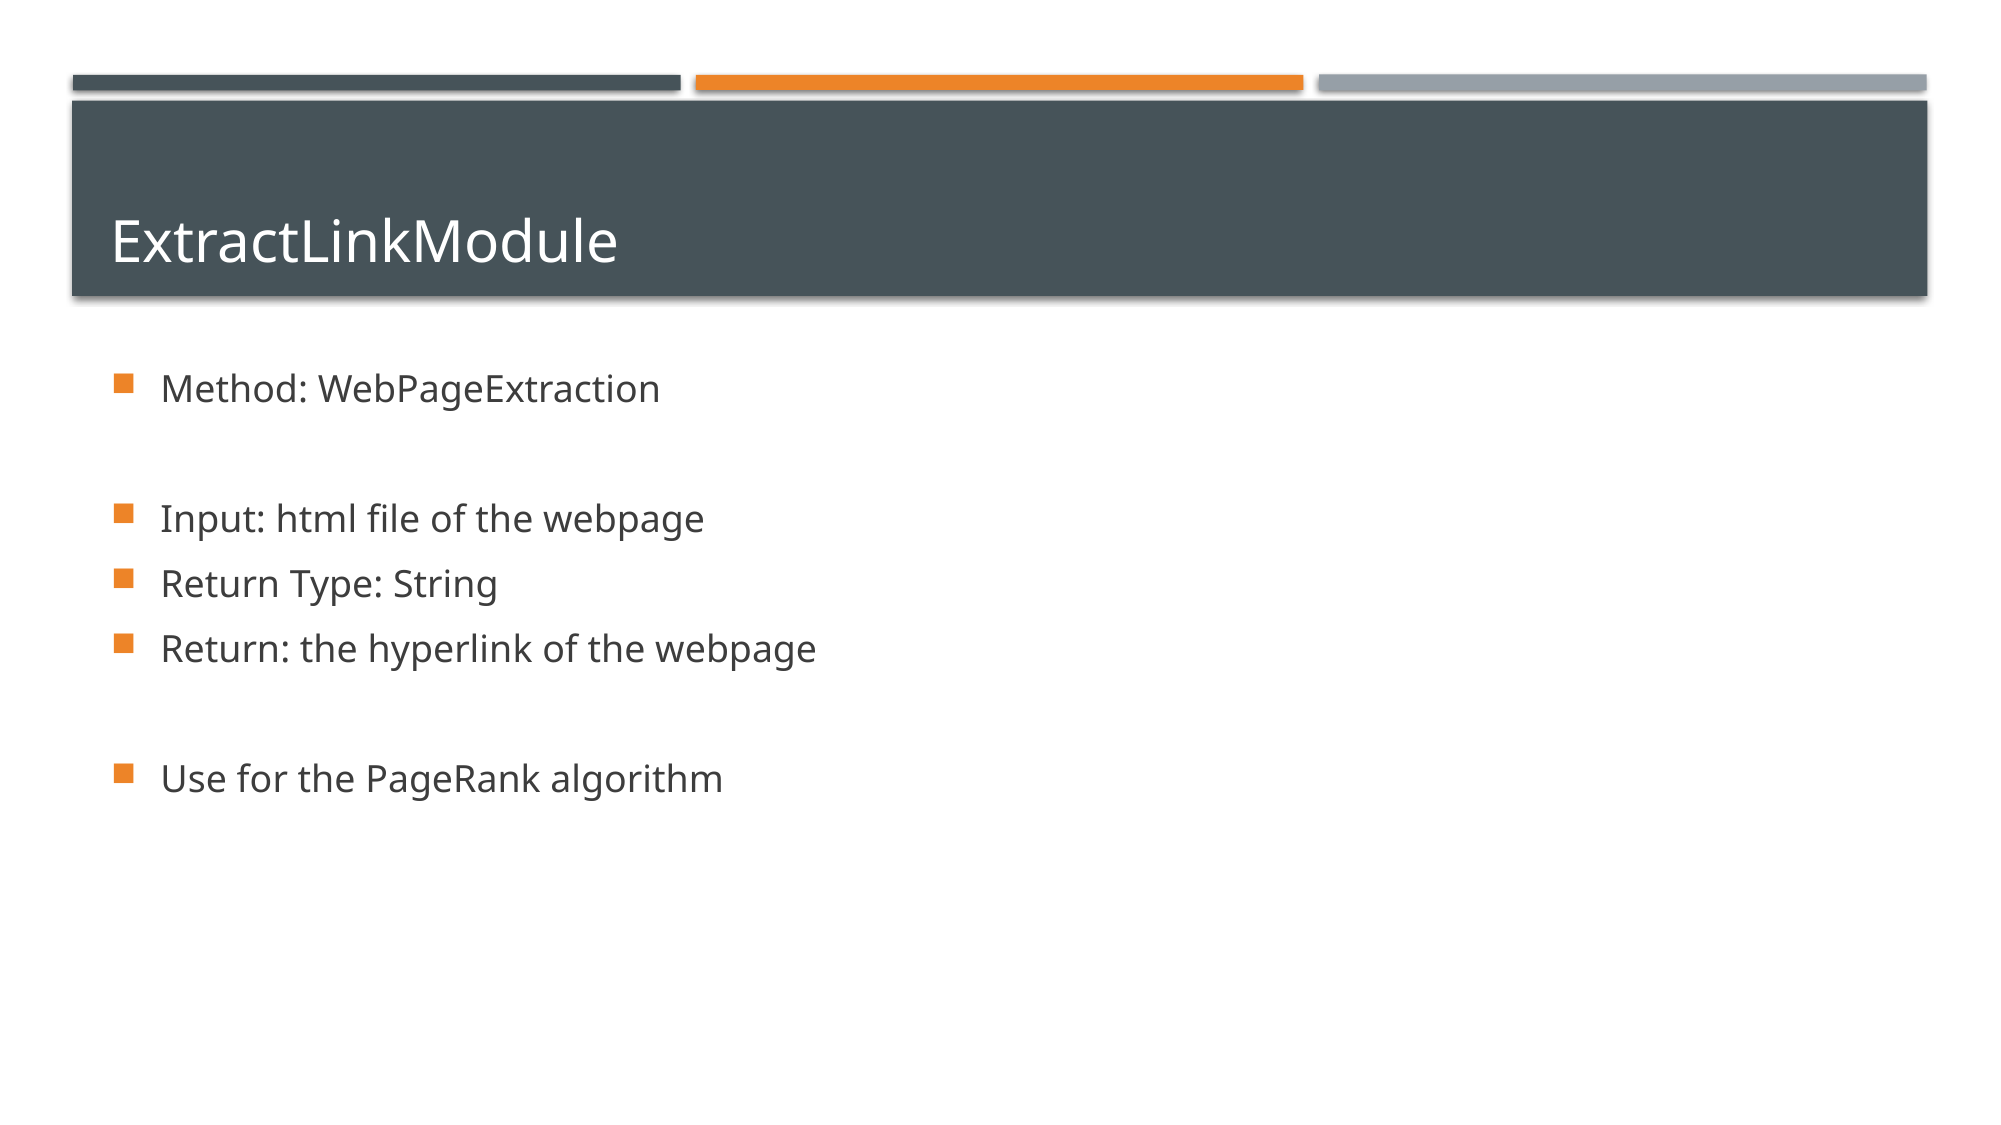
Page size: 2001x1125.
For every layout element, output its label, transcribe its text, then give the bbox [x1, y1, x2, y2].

title ExtractLinkModule [95, 115, 1905, 282]
list Method: WebPageExtraction Input: html file of the webpage Return Type: String Return: the hyperlink of the webpage Use for the PageRank algorithm [95, 357, 1905, 962]
